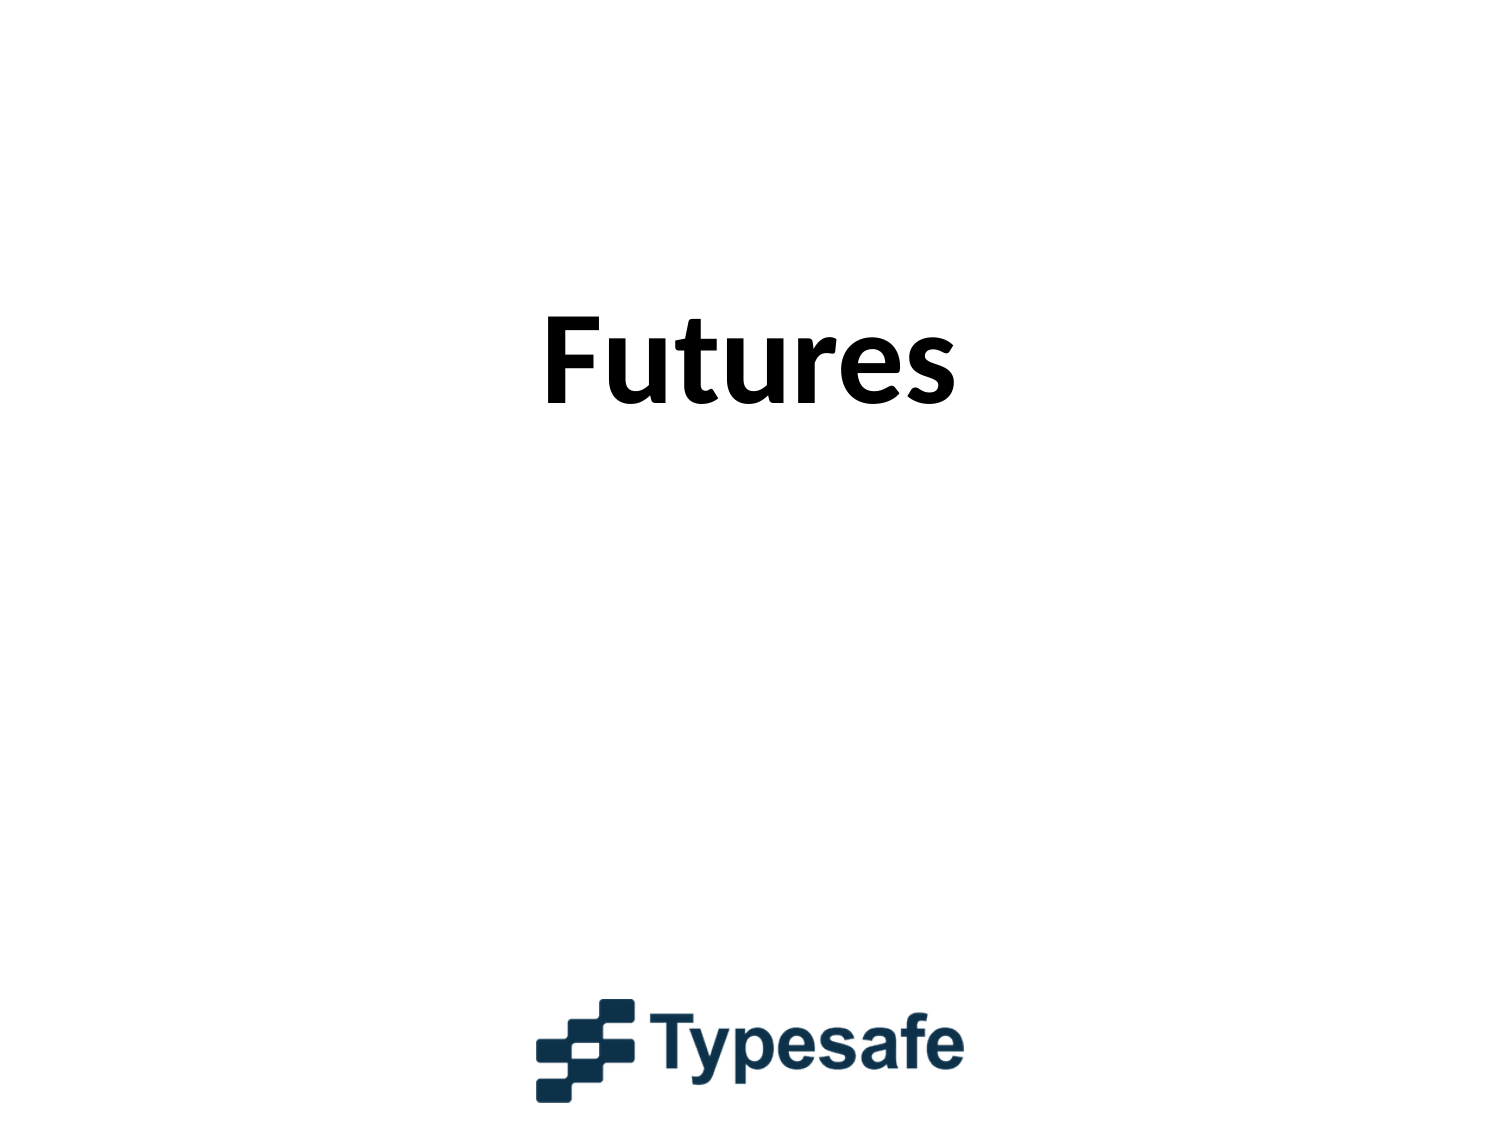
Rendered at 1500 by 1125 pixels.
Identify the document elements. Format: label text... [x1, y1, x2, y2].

picture [536, 999, 964, 1103]
list Futures [75, 262, 1425, 451]
